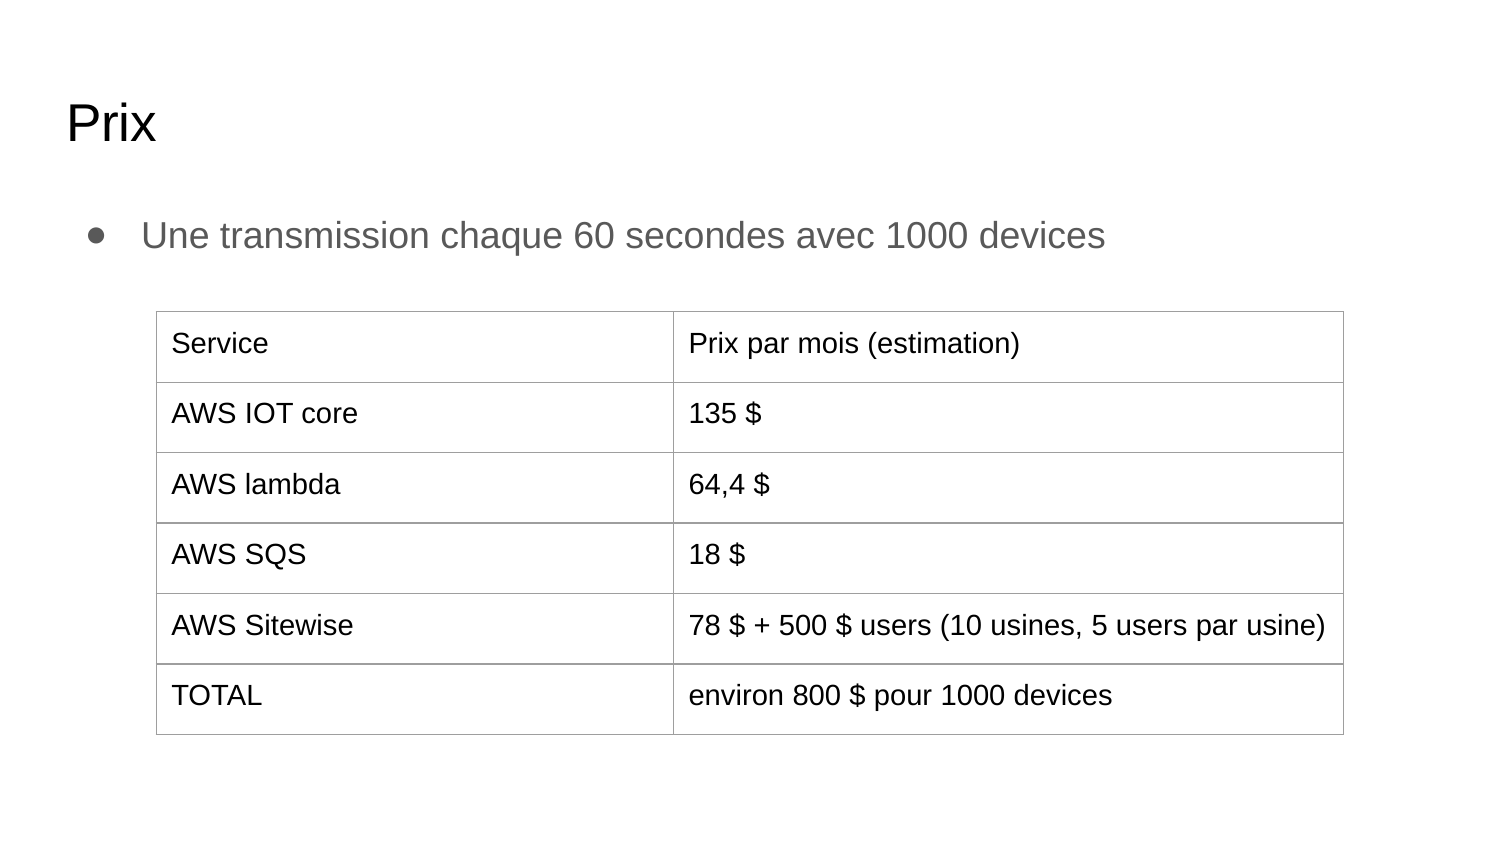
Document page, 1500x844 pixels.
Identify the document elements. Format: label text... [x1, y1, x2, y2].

table_cell 64,4 $ [674, 453, 1343, 522]
title Prix [51, 72, 1449, 167]
table_cell TOTAL [157, 665, 673, 734]
table_cell 18 $ [674, 524, 1343, 593]
table_header Service [157, 312, 673, 382]
table_cell AWS Sitewise [157, 594, 673, 663]
table_cell AWS SQS [157, 524, 673, 593]
list Une transmission chaque 60 secondes avec 1000 devices [51, 189, 1449, 750]
table_cell AWS lambda [157, 453, 673, 522]
table_cell 78 $ + 500 $ users (10 usines, 5 users par usine) [674, 594, 1343, 663]
table_cell 135 $ [674, 383, 1343, 452]
table_cell environ 800 $ pour 1000 devices [674, 665, 1343, 734]
table_cell AWS IOT core [157, 383, 673, 452]
table_header Prix par mois (estimation) [674, 312, 1343, 382]
